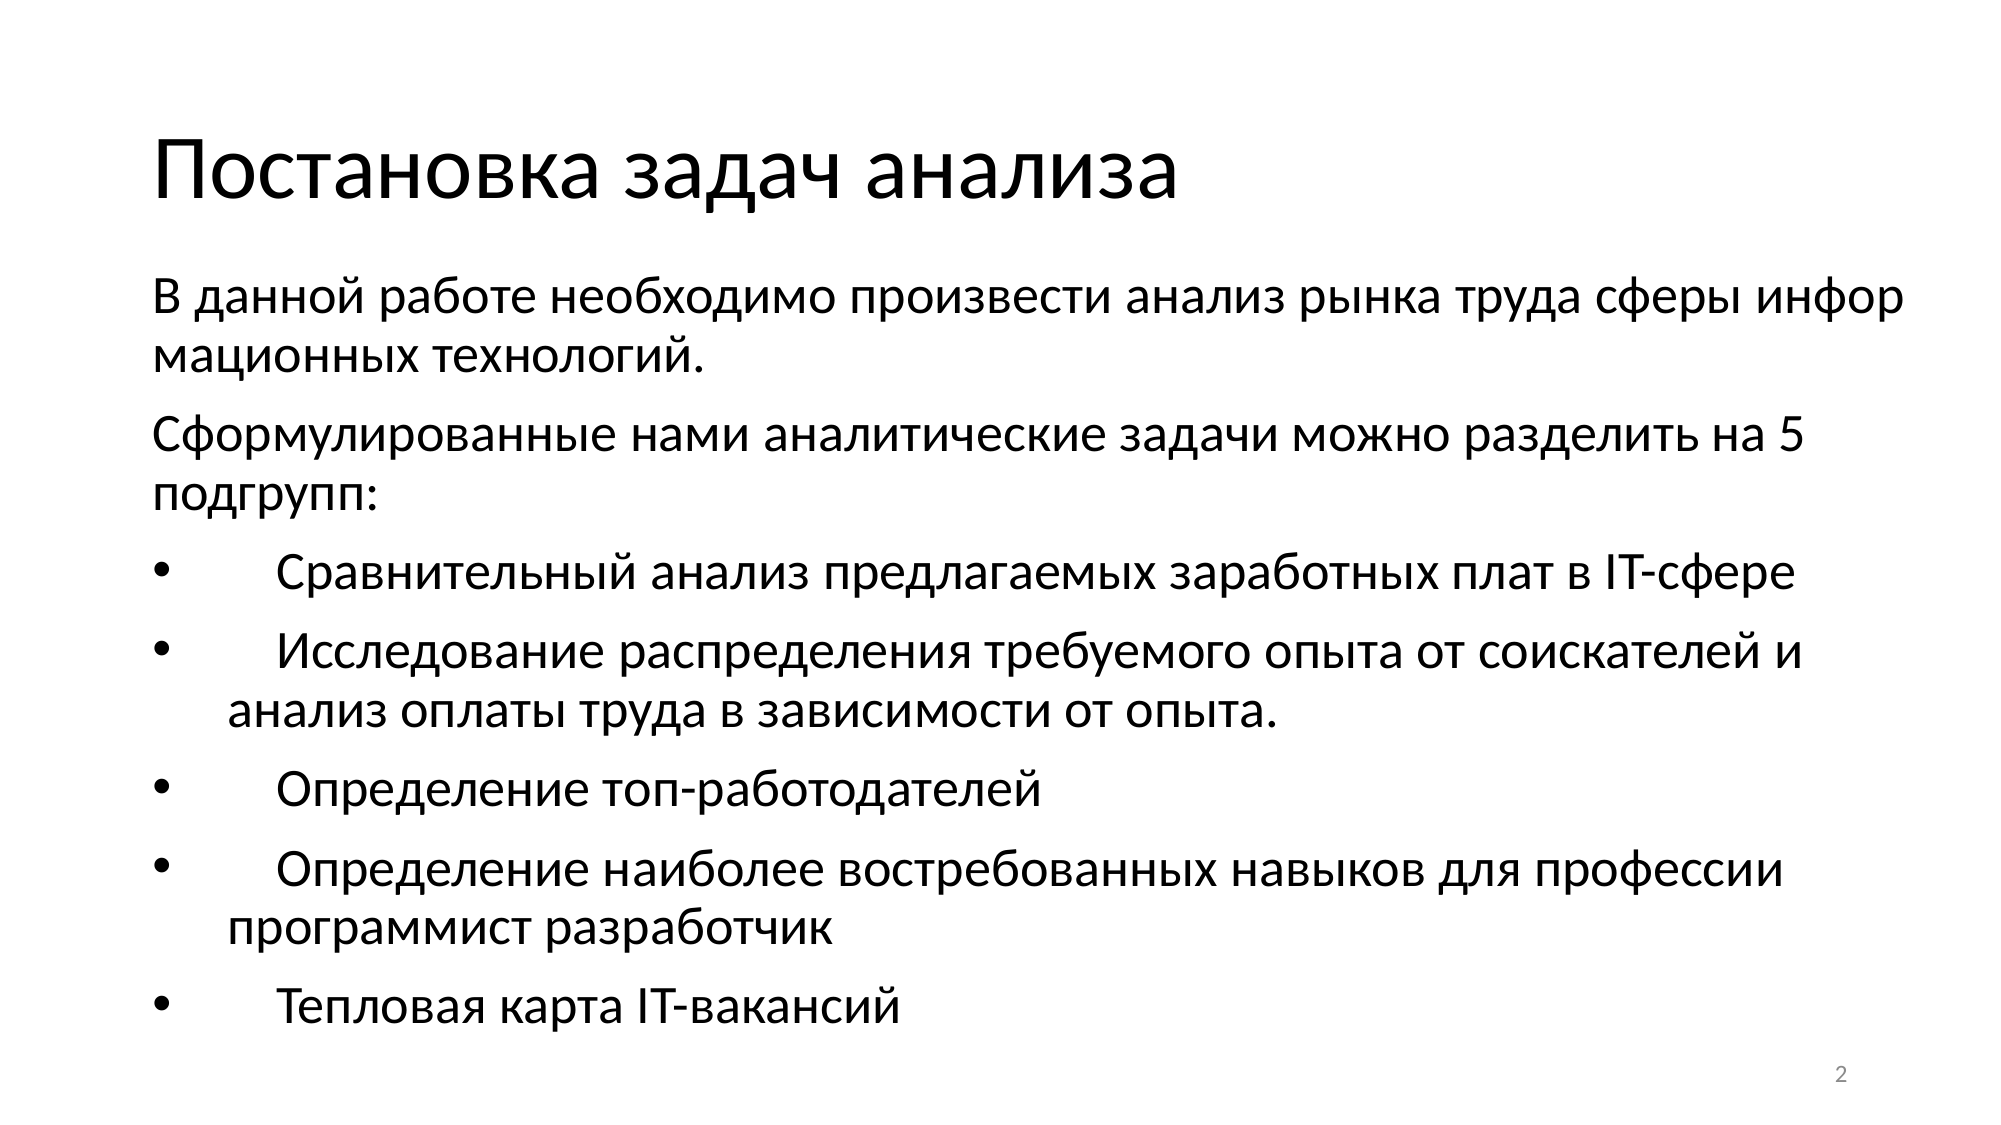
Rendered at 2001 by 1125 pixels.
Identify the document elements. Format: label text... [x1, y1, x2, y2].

slide_number 2 [1412, 1042, 1863, 1103]
title Постановка задач анализа [137, 59, 1863, 259]
list В данной работе необходимо произвести анализ рынка труда сферы информационных технологий. Сформулированные нами аналитические задачи можно разделить на 5 подгрупп: Сравнительный анализ предлагаемых заработных плат в IT-сфере Исследование распределения требуемого опыта от соискателей и анализ оплаты труда в зависимости от опыта. Определение топ-работодателей Определение наиболее востребованных навыков для профессии программист разработчик Тепловая карта IT-вакансий [137, 259, 1923, 1103]
